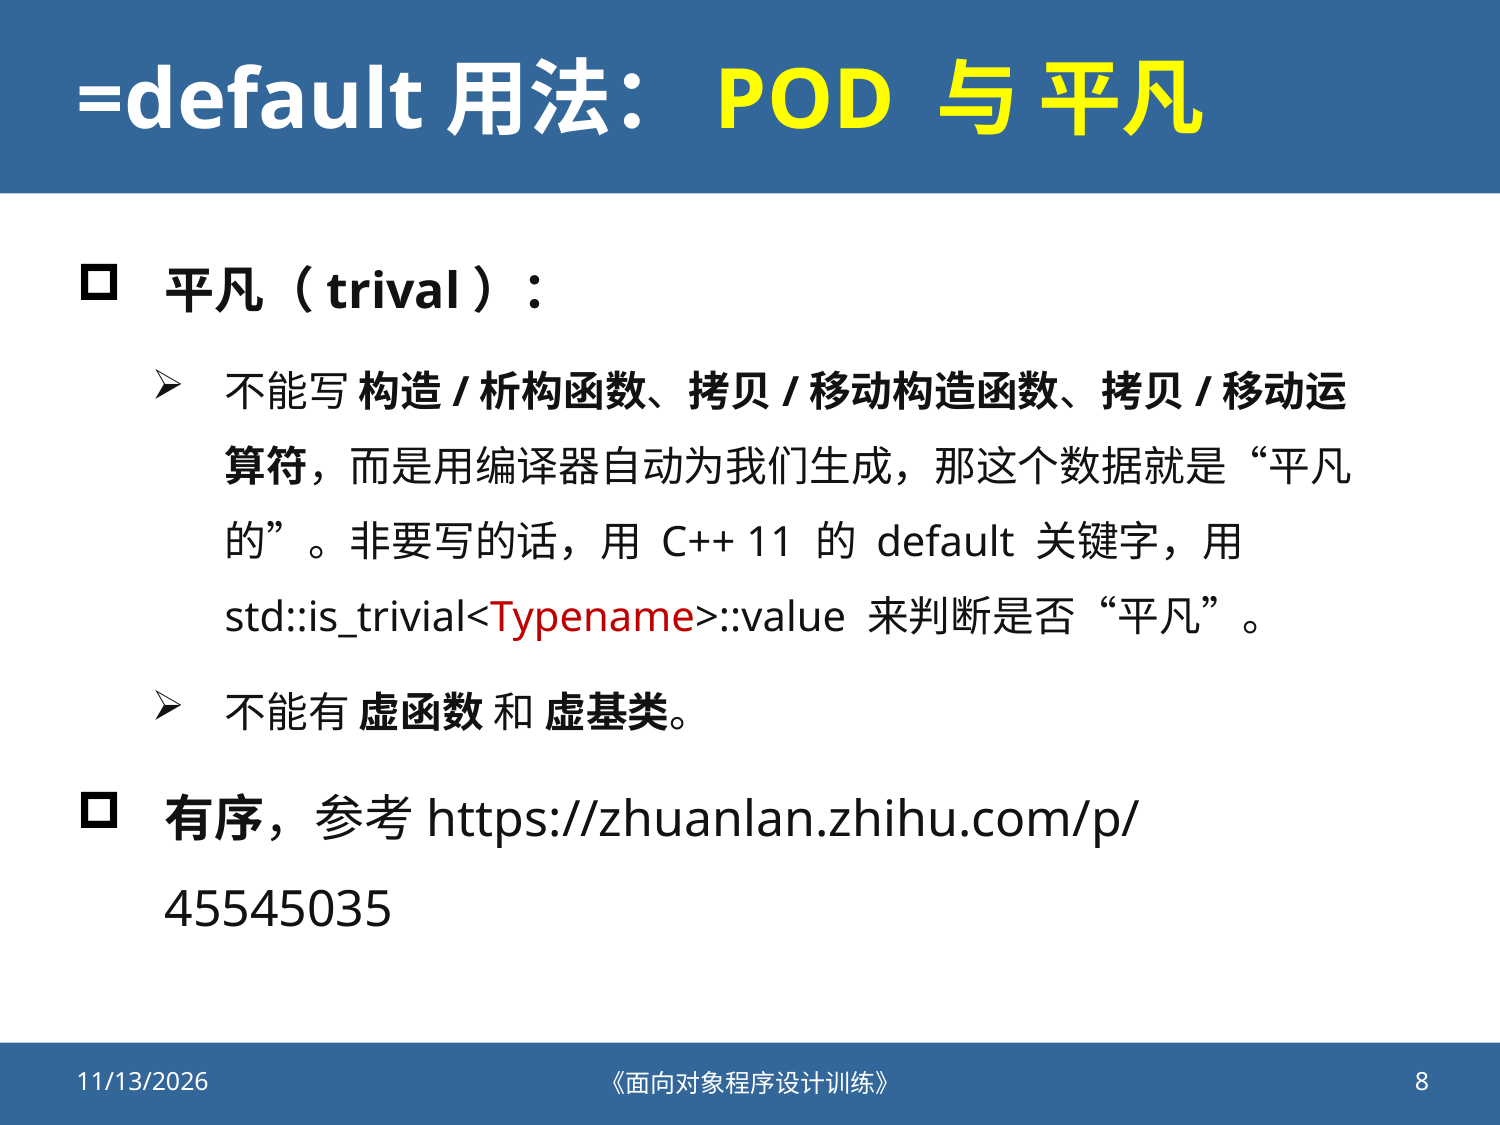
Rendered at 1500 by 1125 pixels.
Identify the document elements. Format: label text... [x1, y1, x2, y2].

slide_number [61, 1052, 422, 1113]
footer 《面向对象程序设计训练》 [480, 1052, 1021, 1113]
slide_number 8 [1084, 1052, 1444, 1113]
title =default用法：POD 与 平凡 [61, 27, 1441, 177]
list 平凡（trival）： 不能写 构造/析构函数、拷贝/移动构造函数、拷贝/移动运算符，而是用编译器自动为我们生成，那这个数据就是“平凡的”。非要写的话，用 C++ 11 的 default 关键字，用std::is_trivial<Typename>::value 来判断是否“平凡”。 不能有 虚函数 和 虚基类。 有序，参考https://zhuanlan.zhihu.com/p/45545035 [61, 221, 1370, 1017]
